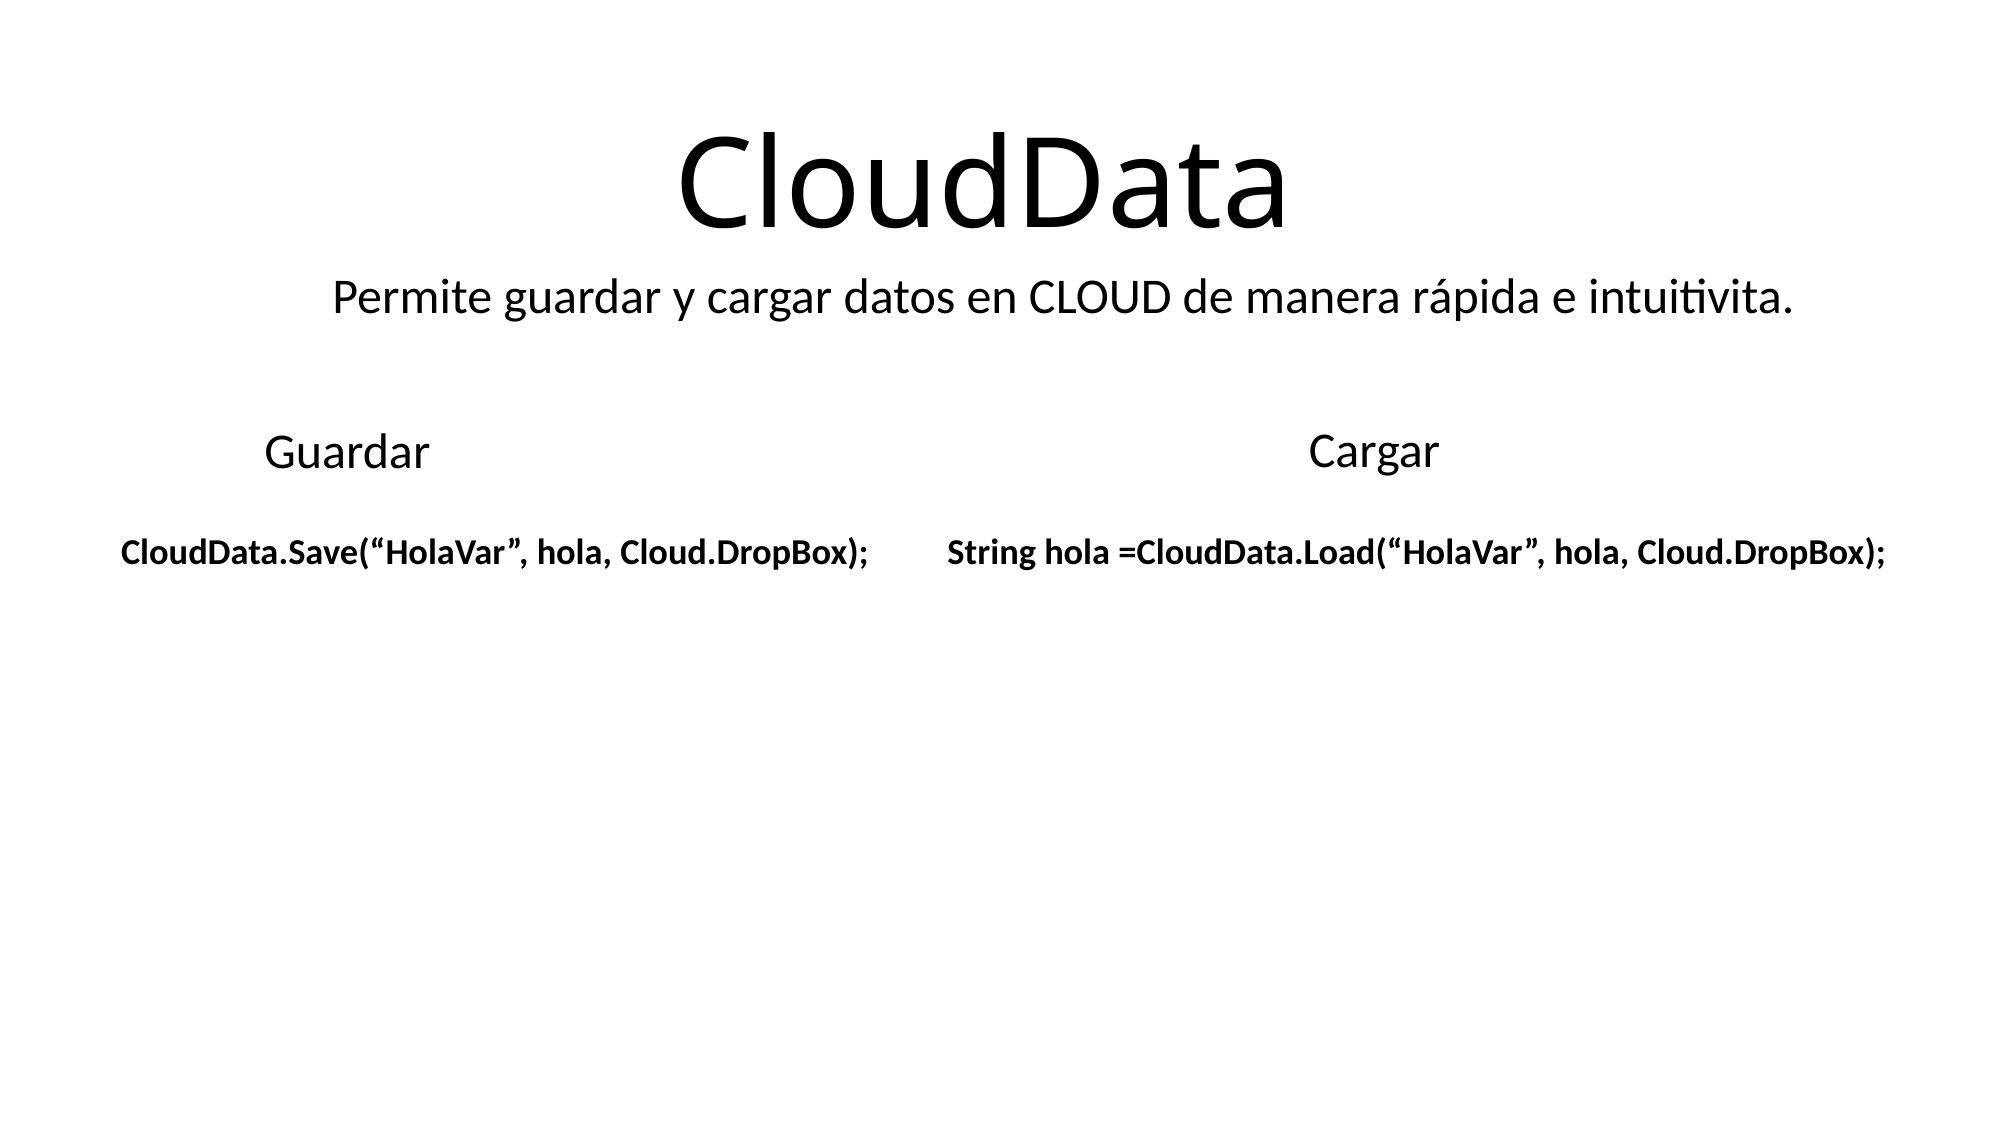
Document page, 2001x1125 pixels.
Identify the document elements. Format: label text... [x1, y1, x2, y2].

text_box CloudData.Save(“HolaVar”, hola, Cloud.DropBox); [77, 526, 912, 599]
text_box Guardar [36, 417, 659, 499]
subtitle Permite guardar y cargar datos en CLOUD de manera rápida e intuitivita. [173, 262, 1955, 344]
title CloudData [249, 107, 1750, 262]
text_box Cargar [1063, 416, 1686, 498]
text_box String hola =CloudData.Load(“HolaVar”, hola, Cloud.DropBox); [912, 526, 1923, 599]
